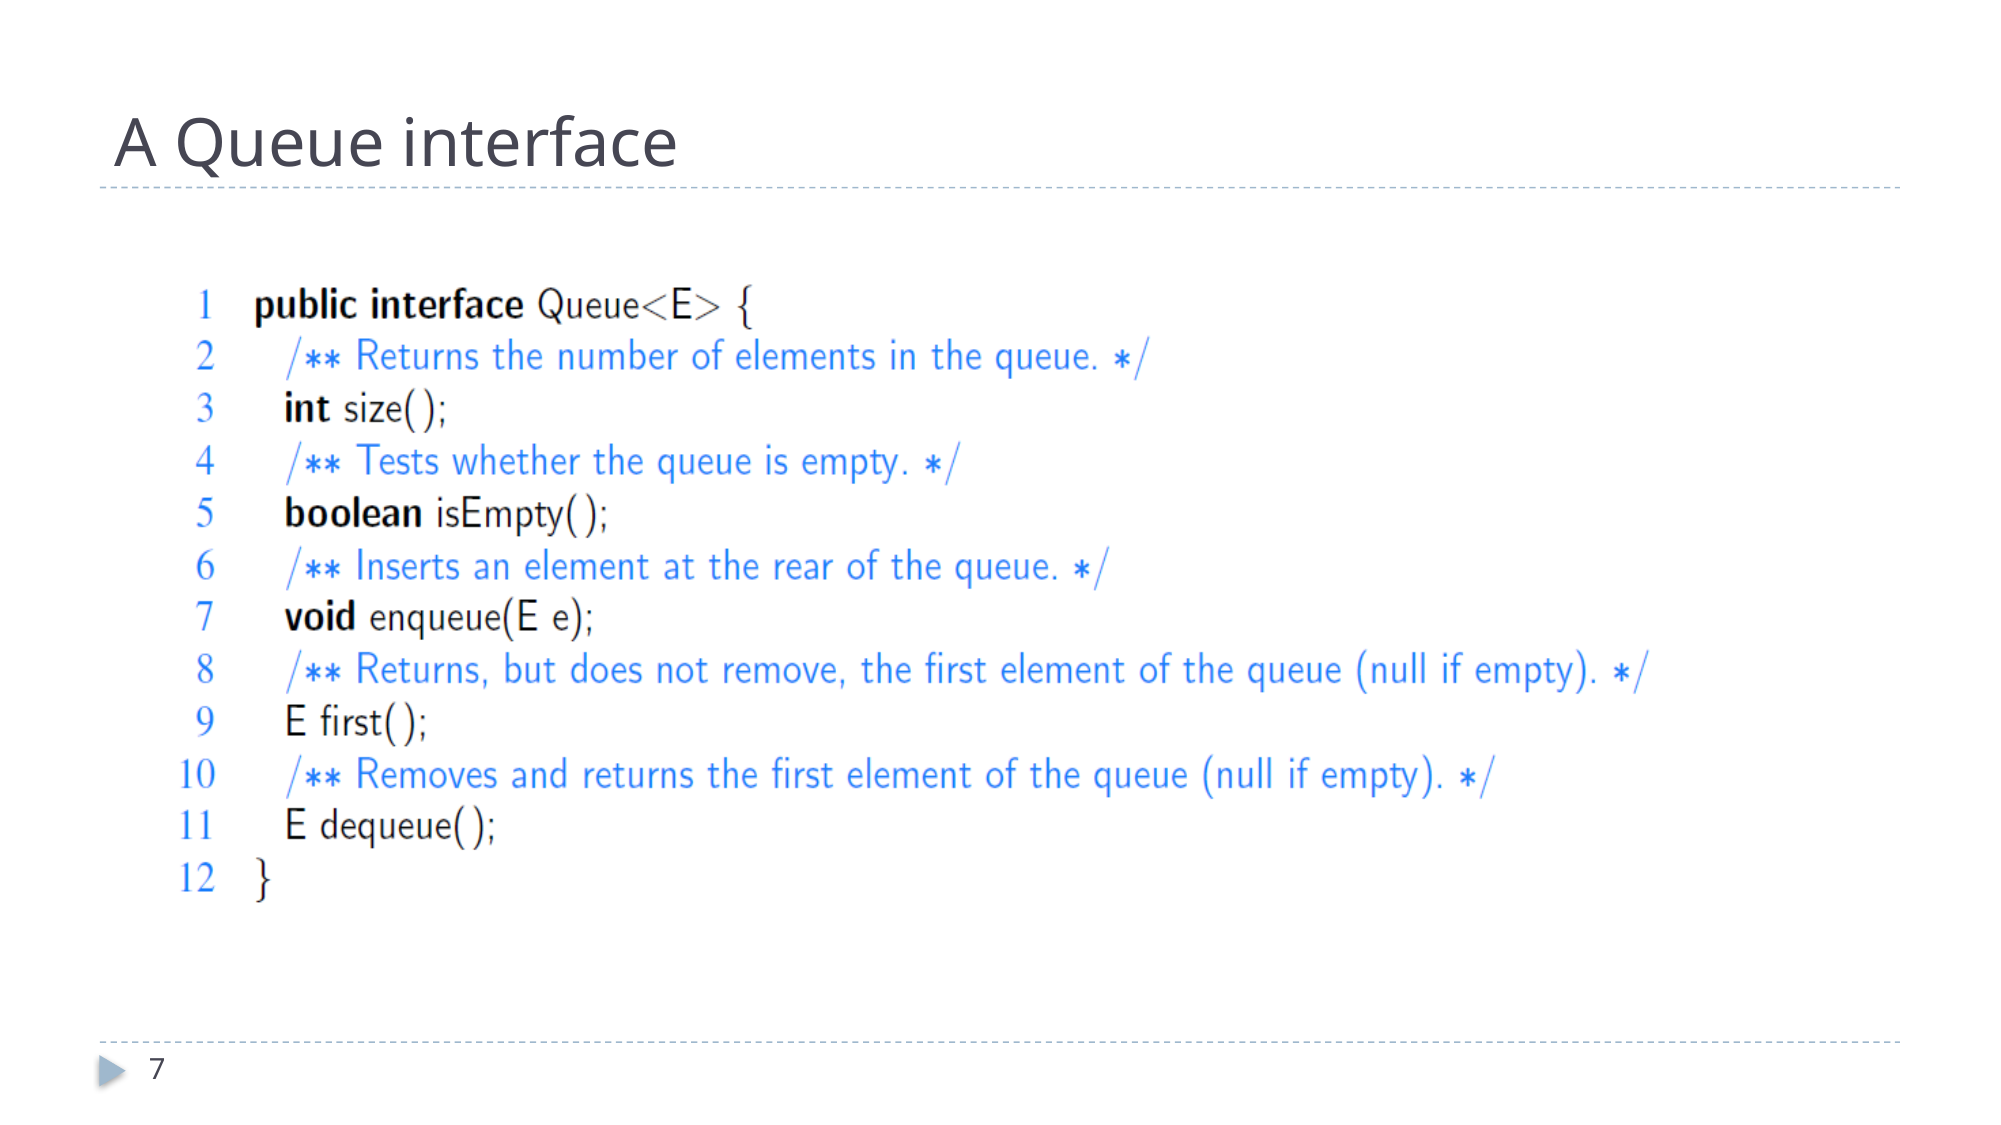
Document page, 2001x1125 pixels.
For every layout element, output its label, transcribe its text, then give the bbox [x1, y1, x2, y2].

title A Queue interface [99, 24, 1900, 188]
slide_number 7 [133, 1042, 568, 1103]
picture [149, 252, 1702, 938]
